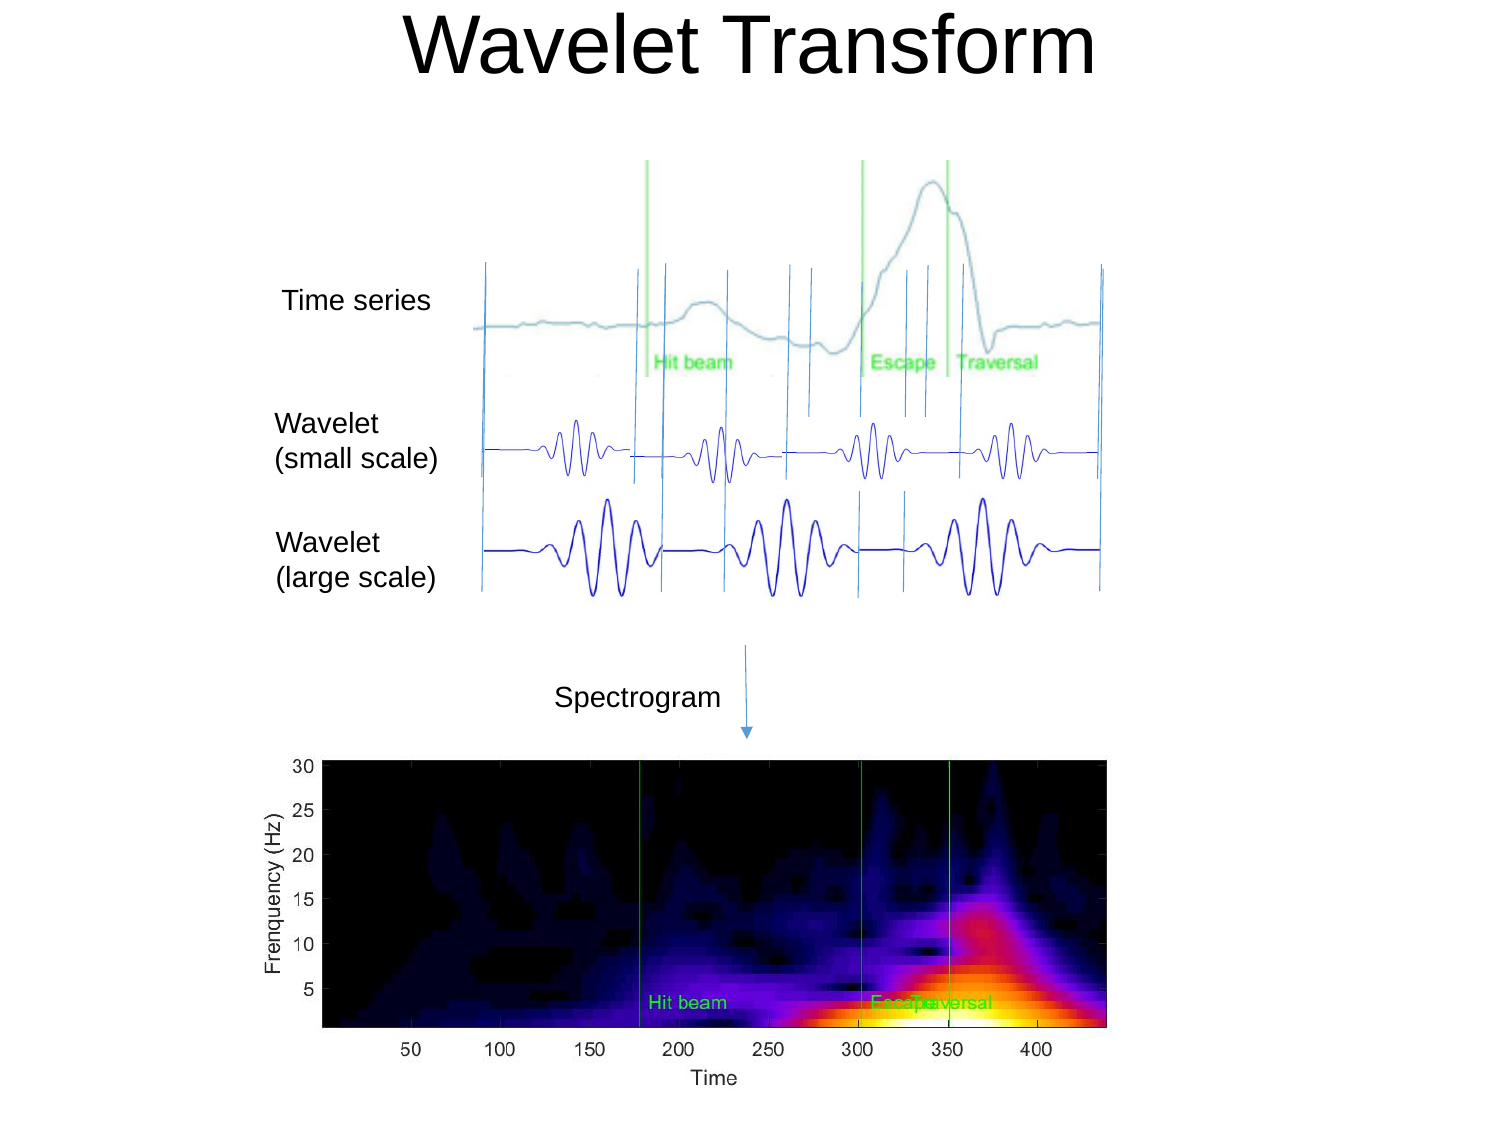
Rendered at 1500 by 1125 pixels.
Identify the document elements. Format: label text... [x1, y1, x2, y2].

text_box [1099, 268, 1104, 591]
text_box Wavelet (large scale) [260, 516, 483, 602]
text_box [807, 267, 812, 417]
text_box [481, 276, 486, 593]
text_box Wavelet (small scale) [259, 397, 470, 482]
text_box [661, 276, 666, 593]
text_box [724, 269, 728, 593]
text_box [1097, 263, 1102, 479]
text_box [858, 491, 863, 599]
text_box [858, 282, 863, 417]
picture [473, 160, 1111, 377]
picture [262, 754, 1115, 1090]
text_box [481, 262, 486, 276]
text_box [903, 269, 907, 417]
picture [483, 414, 1101, 617]
title Wavelet Transform [0, 0, 1500, 95]
text_box Spectrogram [539, 671, 737, 721]
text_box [903, 491, 907, 593]
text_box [661, 263, 666, 276]
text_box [786, 264, 790, 480]
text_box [959, 263, 964, 479]
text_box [924, 265, 928, 417]
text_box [634, 268, 639, 484]
text_box Time series [266, 274, 462, 324]
